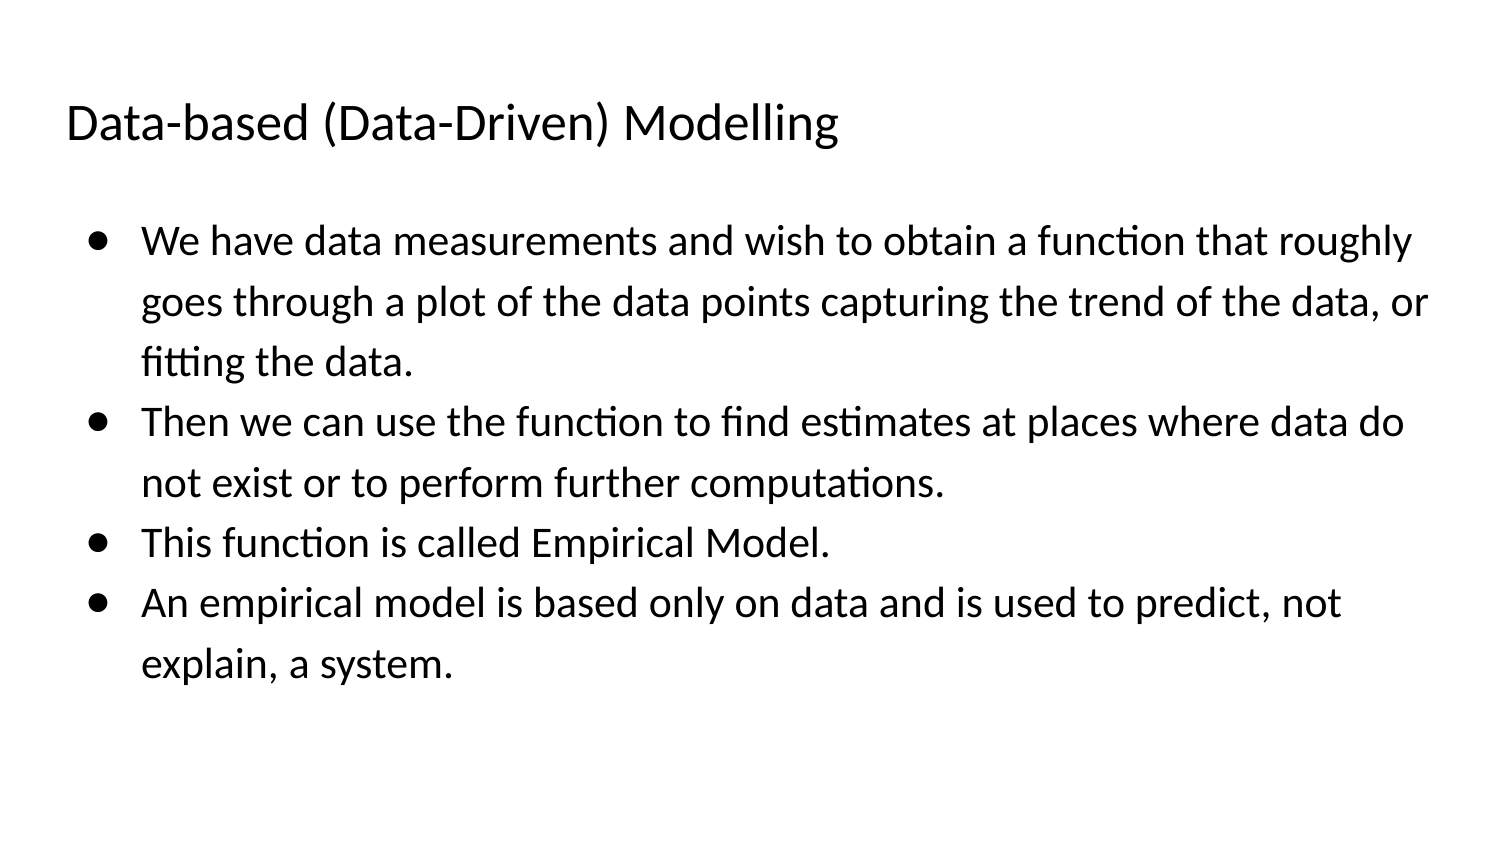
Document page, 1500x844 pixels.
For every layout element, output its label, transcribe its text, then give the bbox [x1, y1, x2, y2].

title Data-based (Data-Driven) Modelling [51, 72, 1449, 167]
list We have data measurements and wish to obtain a function that roughly goes through a plot of the data points capturing the trend of the data, or fitting the data. Then we can use the function to find estimates at places where data do not exist or to perform further computations. This function is called Empirical Model. An empirical model is based only on data and is used to predict, not explain, a system. [51, 189, 1449, 750]
